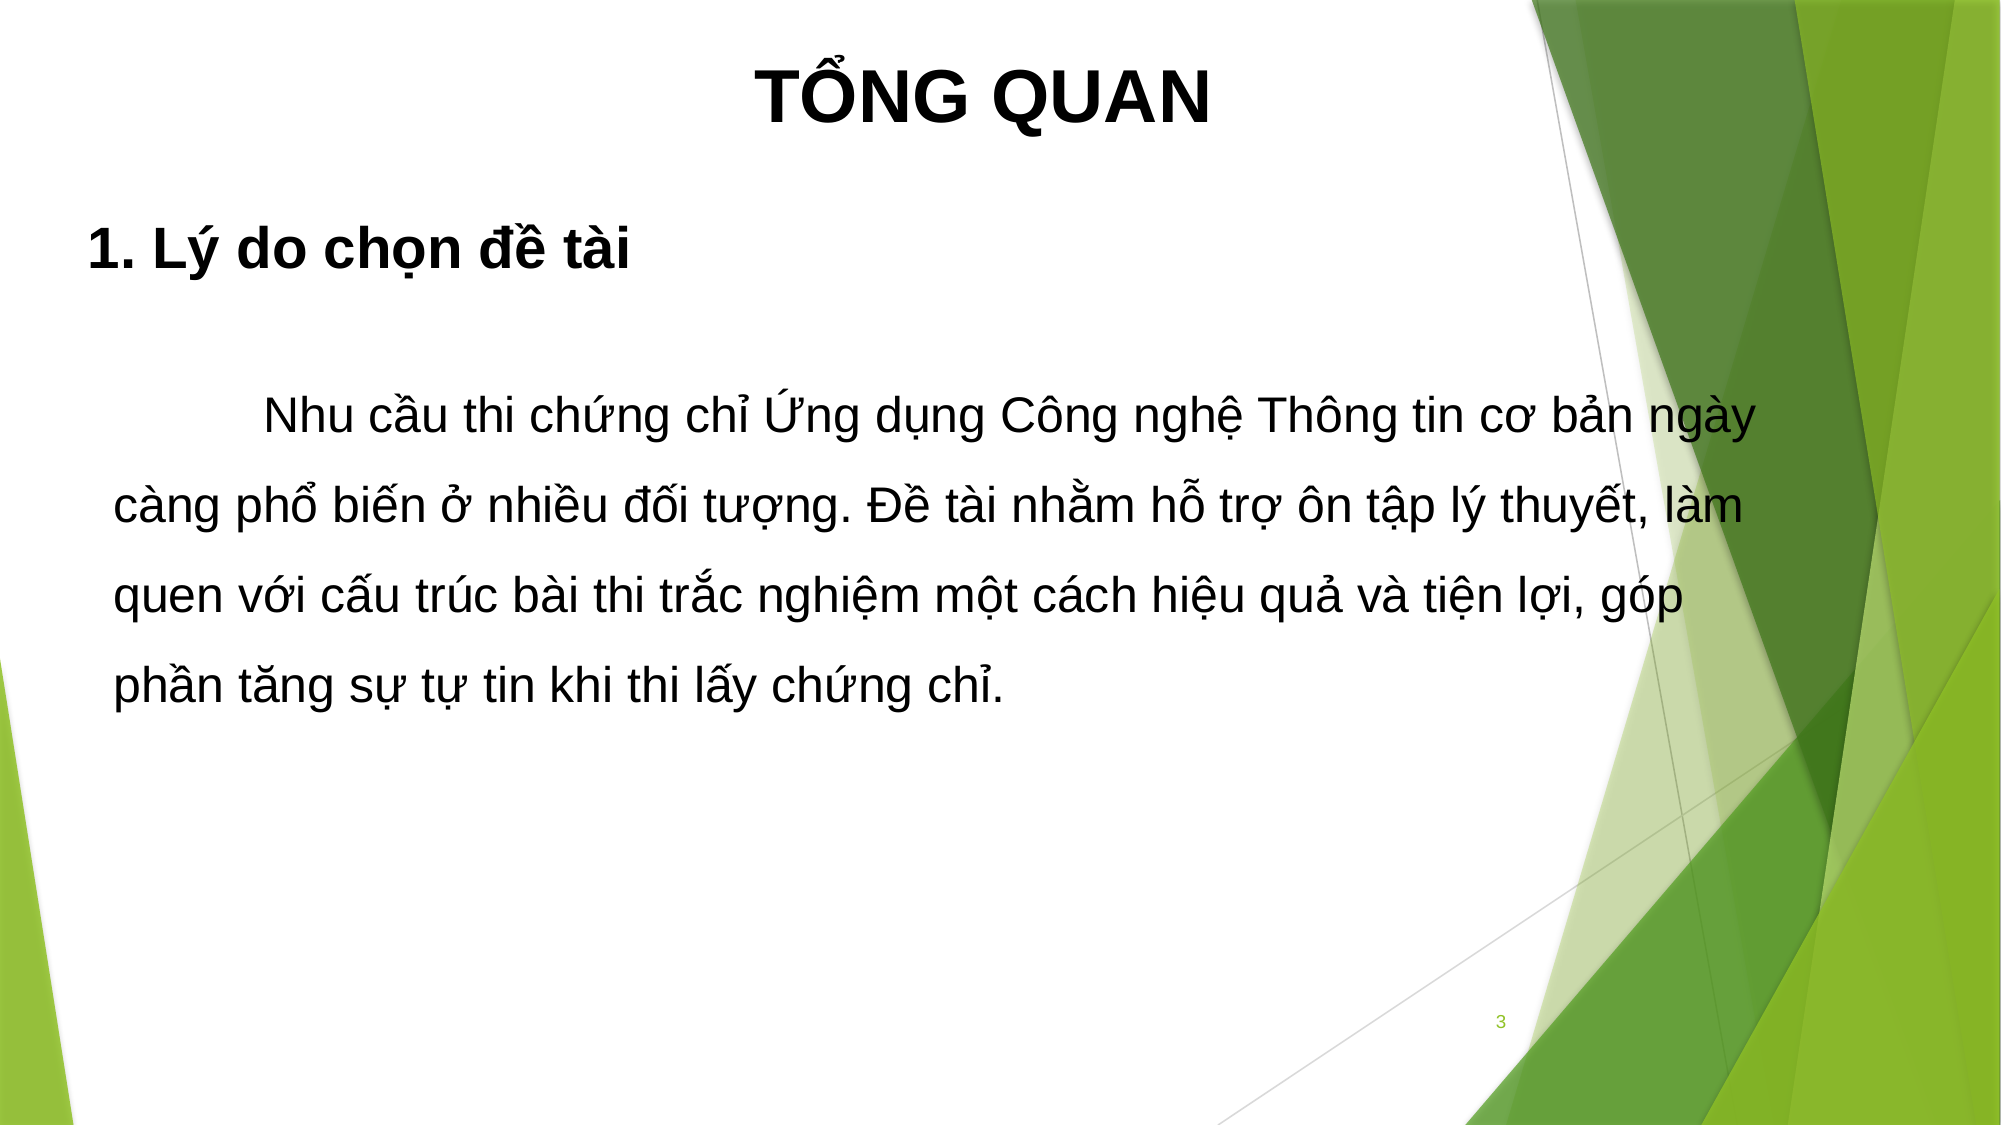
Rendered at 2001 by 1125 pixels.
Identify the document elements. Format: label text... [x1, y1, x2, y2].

text_box 1. Lý do chọn đề tài [72, 202, 727, 288]
text_box TỔNG QUAN [578, 40, 1389, 146]
slide_number 3 [1409, 991, 1522, 1051]
text_box Nhu cầu thi chứng chỉ Ứng dụng Công nghệ Thông tin cơ bản ngày càng phổ biến ở nhiều đối tượng. Đề tài nhằm hỗ trợ ôn tập lý thuyết, làm quen với cấu trúc bài thi trắc nghiệm một cách hiệu quả và tiện lợi, góp phần tăng sự tự tin khi thi lấy chứng chỉ. [98, 344, 1785, 720]
